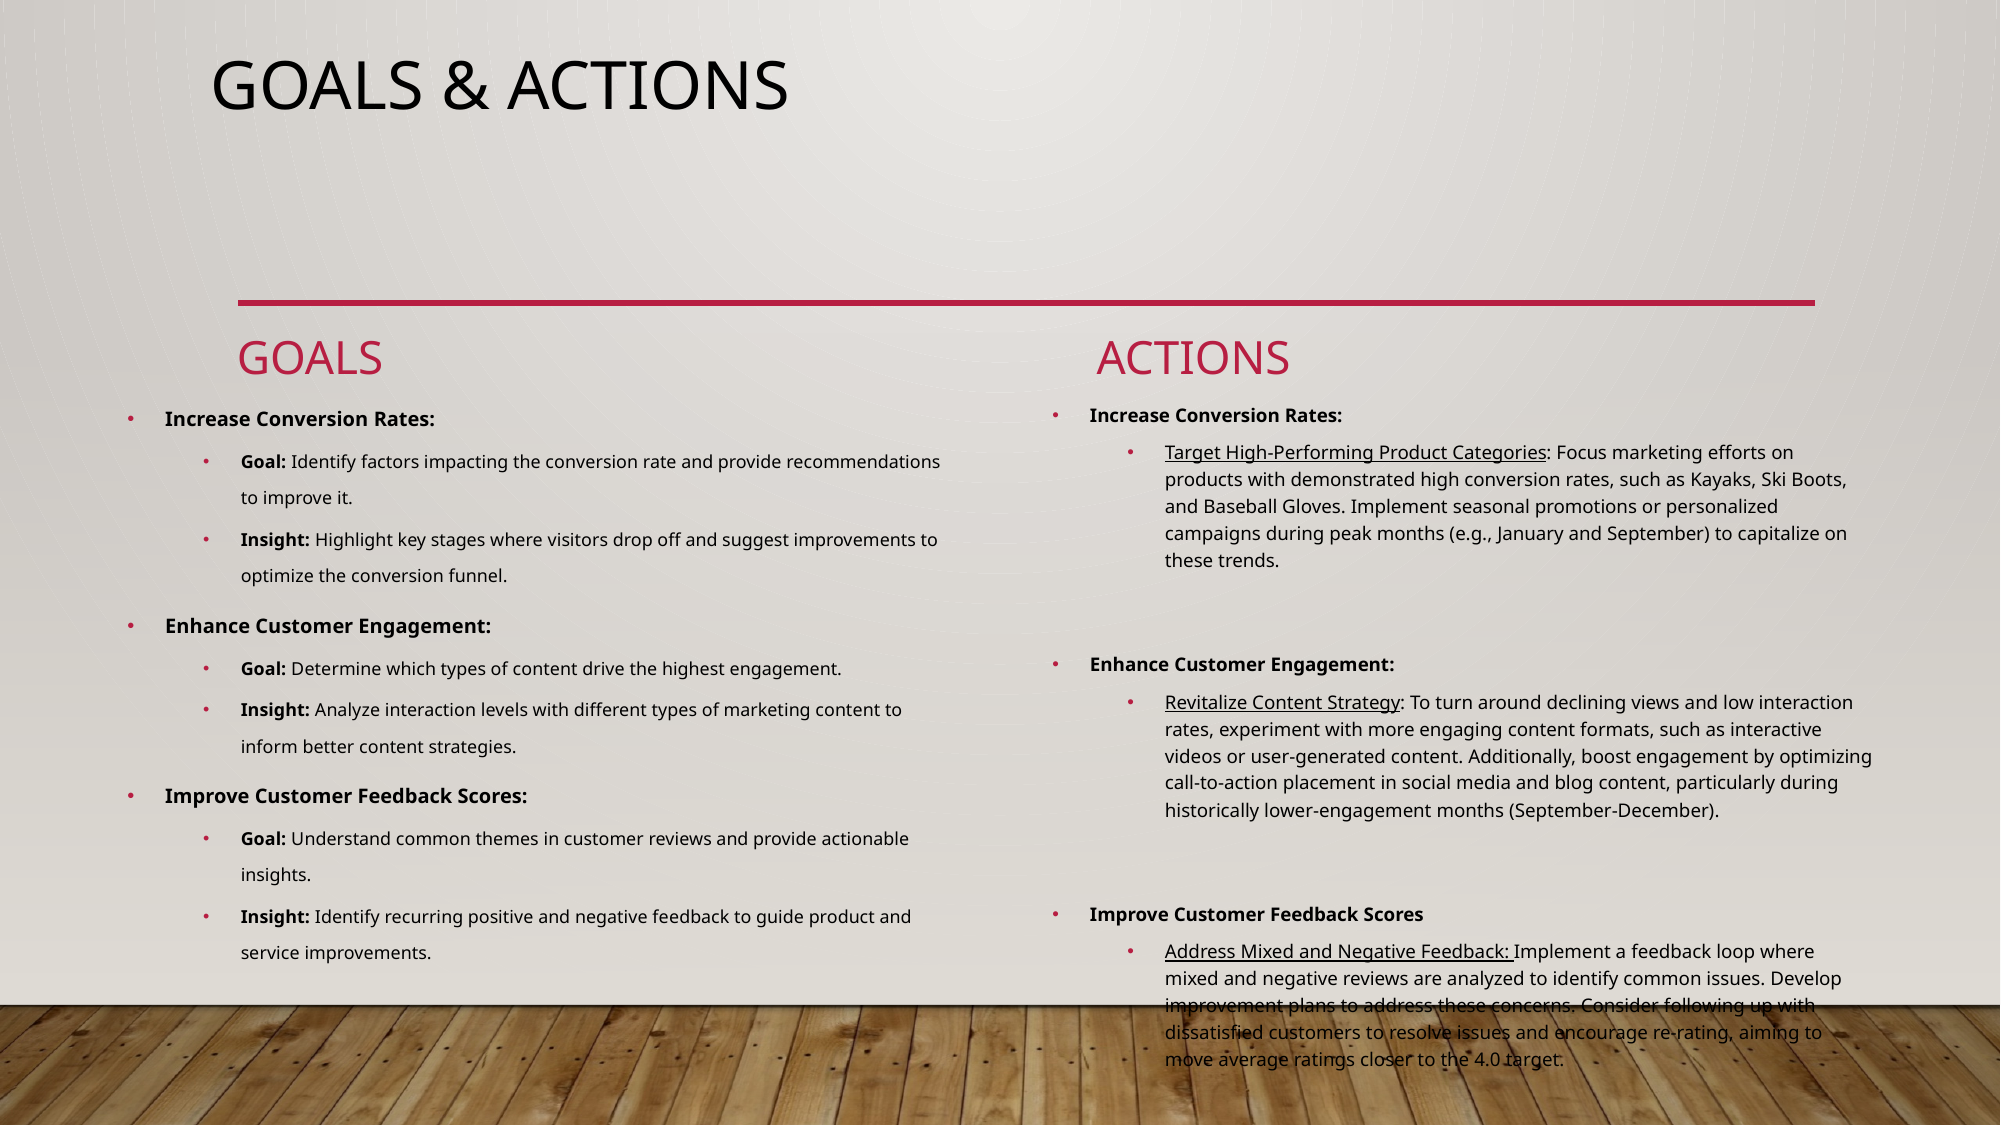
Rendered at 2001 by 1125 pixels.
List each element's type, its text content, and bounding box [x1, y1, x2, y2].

list Increase Conversion Rates: Goal: Identify factors impacting the conversion rate and provide recommendations to improve it. Insight: Highlight key stages where visitors drop off and suggest improvements to optimize the conversion funnel. Enhance Customer Engagement: Goal: Determine which types of content drive the highest engagement. Insight: Analyze interaction levels with different types of marketing content to inform better content strategies. Improve Customer Feedback Scores: Goal: Understand common themes in customer reviews and provide actionable insights. Insight: Identify recurring positive and negative feedback to guide product and service improvements. [112, 382, 959, 983]
picture [0, 1005, 2000, 1125]
list Increase Conversion Rates: Target High-Performing Product Categories: Focus marketing efforts on products with demonstrated high conversion rates, such as Kayaks, Ski Boots, and Baseball Gloves. Implement seasonal promotions or personalized campaigns during peak months (e.g., January and September) to capitalize on these trends. Enhance Customer Engagement: Revitalize Content Strategy: To turn around declining views and low interaction rates, experiment with more engaging content formats, such as interactive videos or user-generated content. Additionally, boost engagement by optimizing call-to-action placement in social media and blog content, particularly during historically lower-engagement months (September-December). Improve Customer Feedback Scores Address Mixed and Negative Feedback: Implement a feedback loop where mixed and negative reviews are analyzed to identify common issues. Develop improvement plans to address these concerns. Consider following up with dissatisfied customers to resolve issues and encourage re-rating, aiming to move average ratings closer to the 4.0 target. [1037, 391, 1888, 974]
list Actions [1081, 259, 1844, 391]
title Goals & Actions [195, 44, 1772, 218]
list Goals [221, 259, 984, 392]
